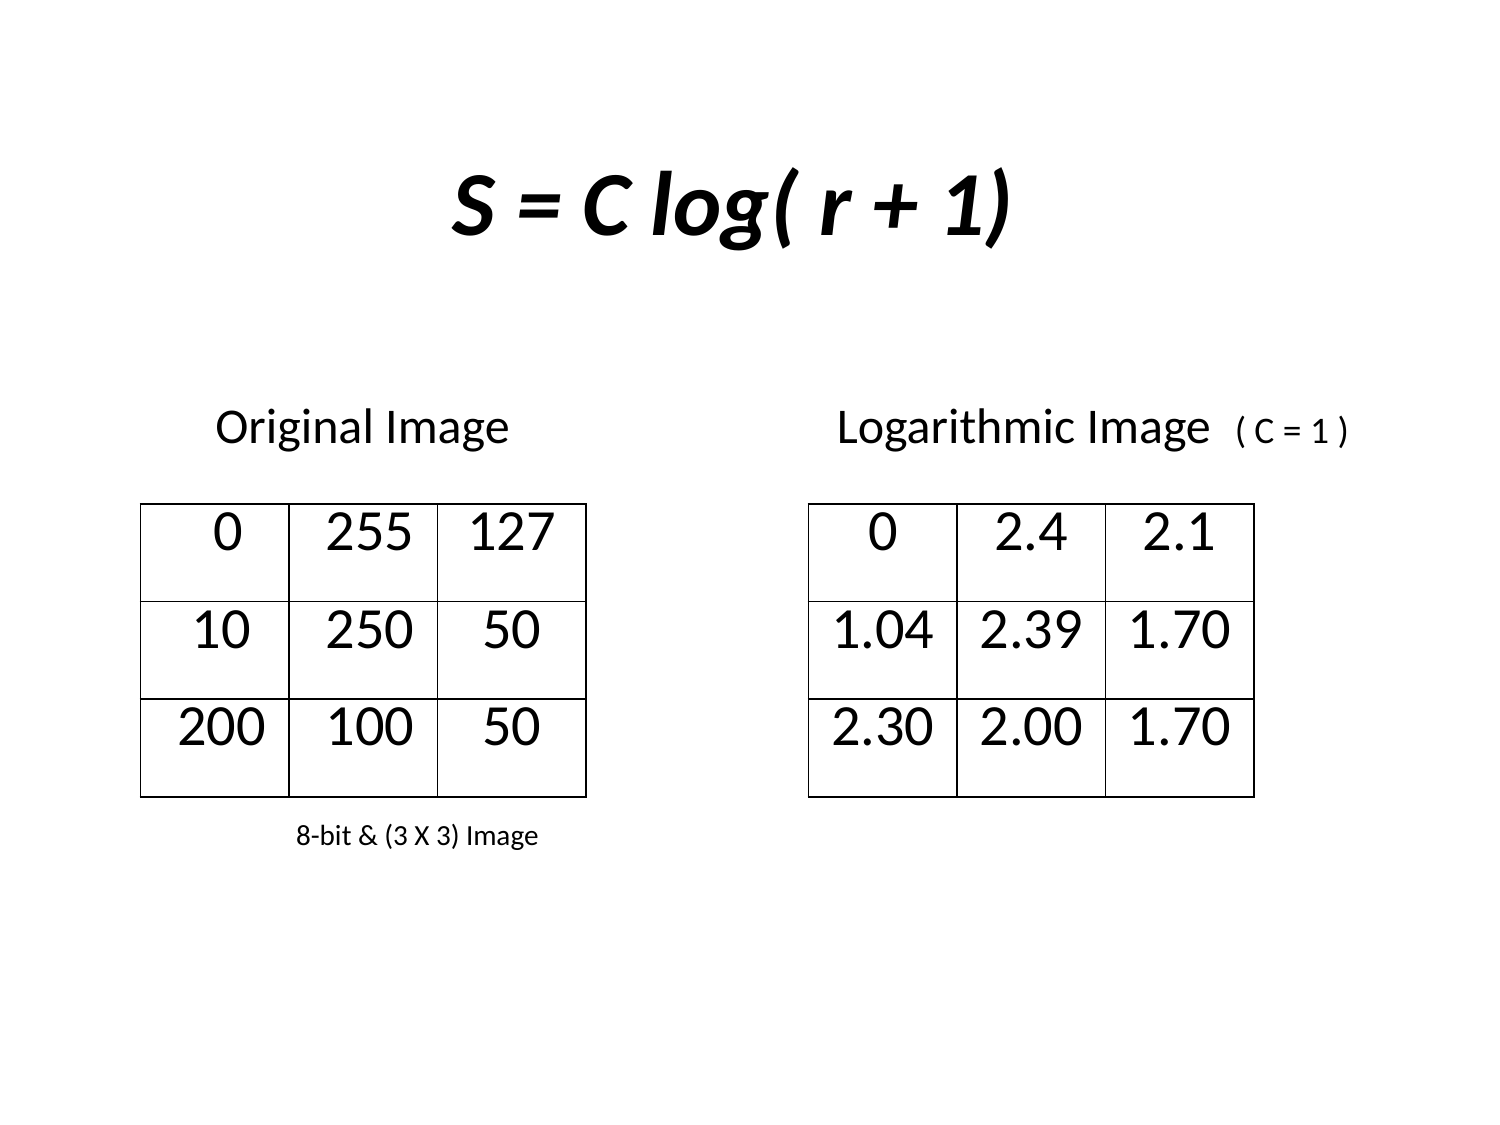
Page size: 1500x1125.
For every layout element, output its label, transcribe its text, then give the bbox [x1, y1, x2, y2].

table_header 255 [290, 505, 437, 601]
table_cell 1.70 [1106, 700, 1253, 796]
table_header 2.1 [1106, 505, 1253, 601]
text_box ( C = 1 ) [1220, 398, 1364, 459]
table_cell 10 [141, 602, 288, 698]
table_cell 1.70 [1106, 602, 1253, 698]
table_header 0 [809, 505, 956, 601]
table_cell 250 [290, 602, 437, 698]
table_cell 1.04 [809, 602, 956, 698]
text_box 8-bit & (3 X 3) Image [281, 808, 586, 859]
table_cell 100 [290, 700, 437, 796]
table_cell 2.30 [809, 700, 956, 796]
table_cell 2.00 [958, 700, 1105, 796]
text_box Original Image [200, 386, 525, 462]
table_header 127 [438, 505, 585, 601]
table_cell 200 [141, 700, 288, 796]
title S = C log( r + 1) [58, 105, 1409, 293]
table_cell 50 [438, 602, 585, 698]
text_box Logarithmic Image [822, 386, 1227, 462]
table_cell 50 [438, 700, 585, 796]
table_header 0 [141, 505, 288, 601]
table_cell 2.39 [958, 602, 1105, 698]
table_header 2.4 [958, 505, 1105, 601]
